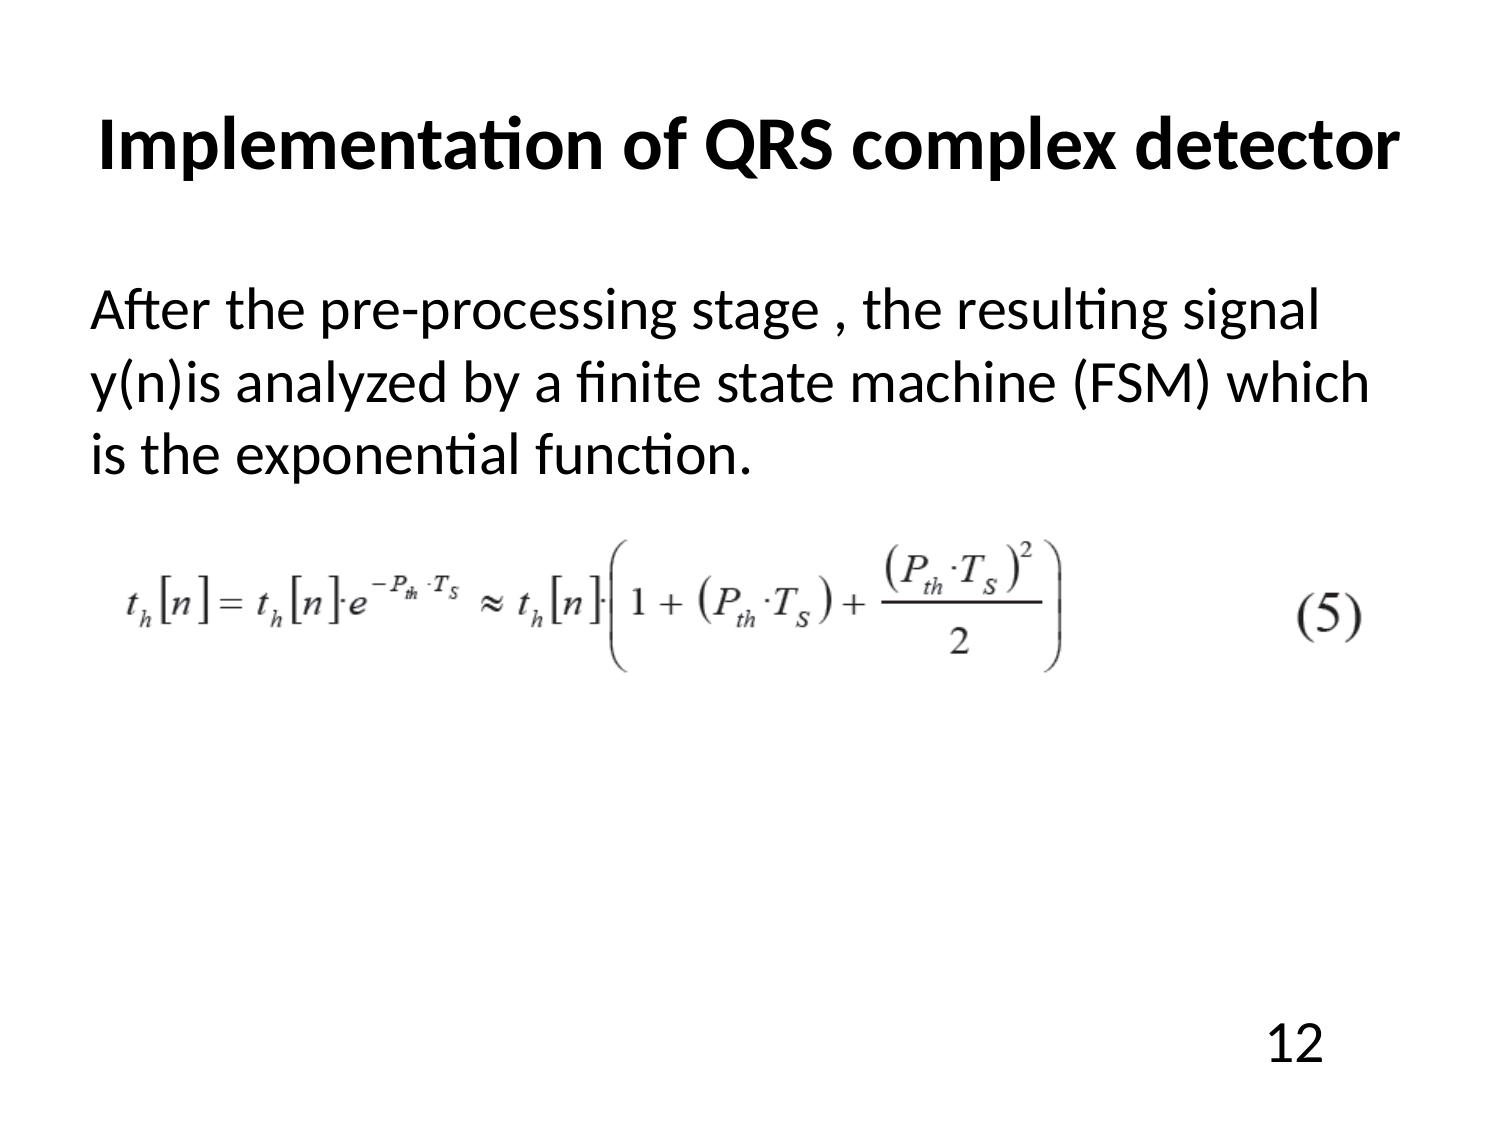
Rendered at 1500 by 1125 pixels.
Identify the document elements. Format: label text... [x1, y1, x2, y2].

title Implementation of QRS complex detector [75, 45, 1425, 233]
picture [119, 528, 1381, 680]
list After the pre-processing stage , the resulting signal y(n)is analyzed by a finite state machine (FSM) which is the exponential function. 12 [75, 262, 1425, 1088]
